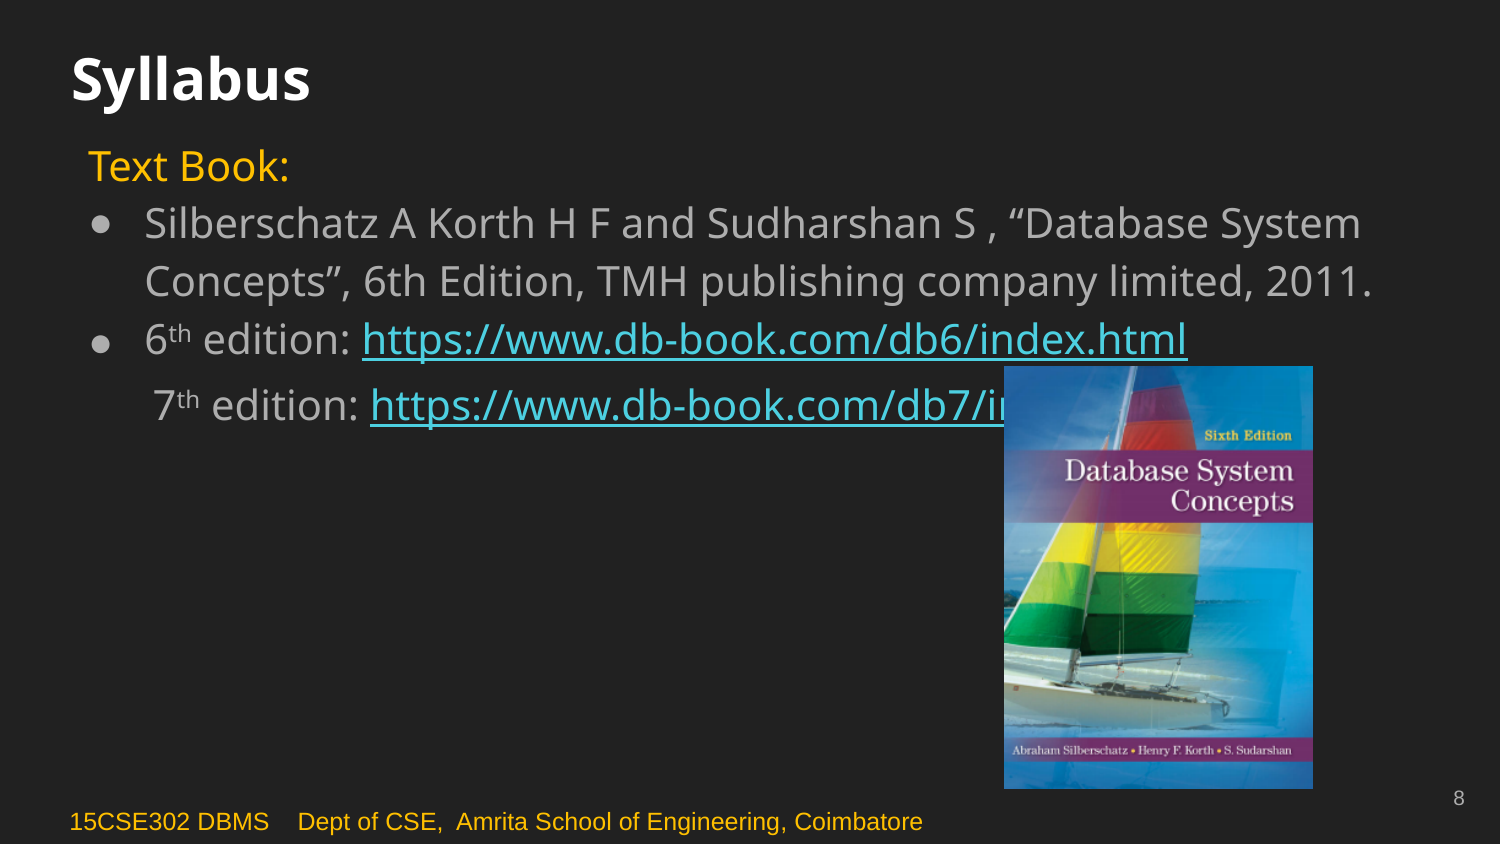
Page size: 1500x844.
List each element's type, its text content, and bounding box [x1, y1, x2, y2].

picture [1004, 366, 1313, 789]
picture [1277, 433, 1291, 440]
list Text Book: Silberschatz A Korth H F and Sudharshan S , “Database System Concepts”, 6th Edition, TMH publishing company limited, 2011. 6th edition: https://www.db-book.com/db6/index.html 7th edition: https://www.db-book.com/db7/index.html [54, 117, 1453, 811]
picture [1245, 430, 1275, 440]
title Syllabus [56, 27, 1454, 122]
text_box 15CSE302 DBMS Dept of CSE, Amrita School of Engineering, Coimbatore [54, 790, 956, 844]
slide_number 8 [1389, 764, 1480, 830]
